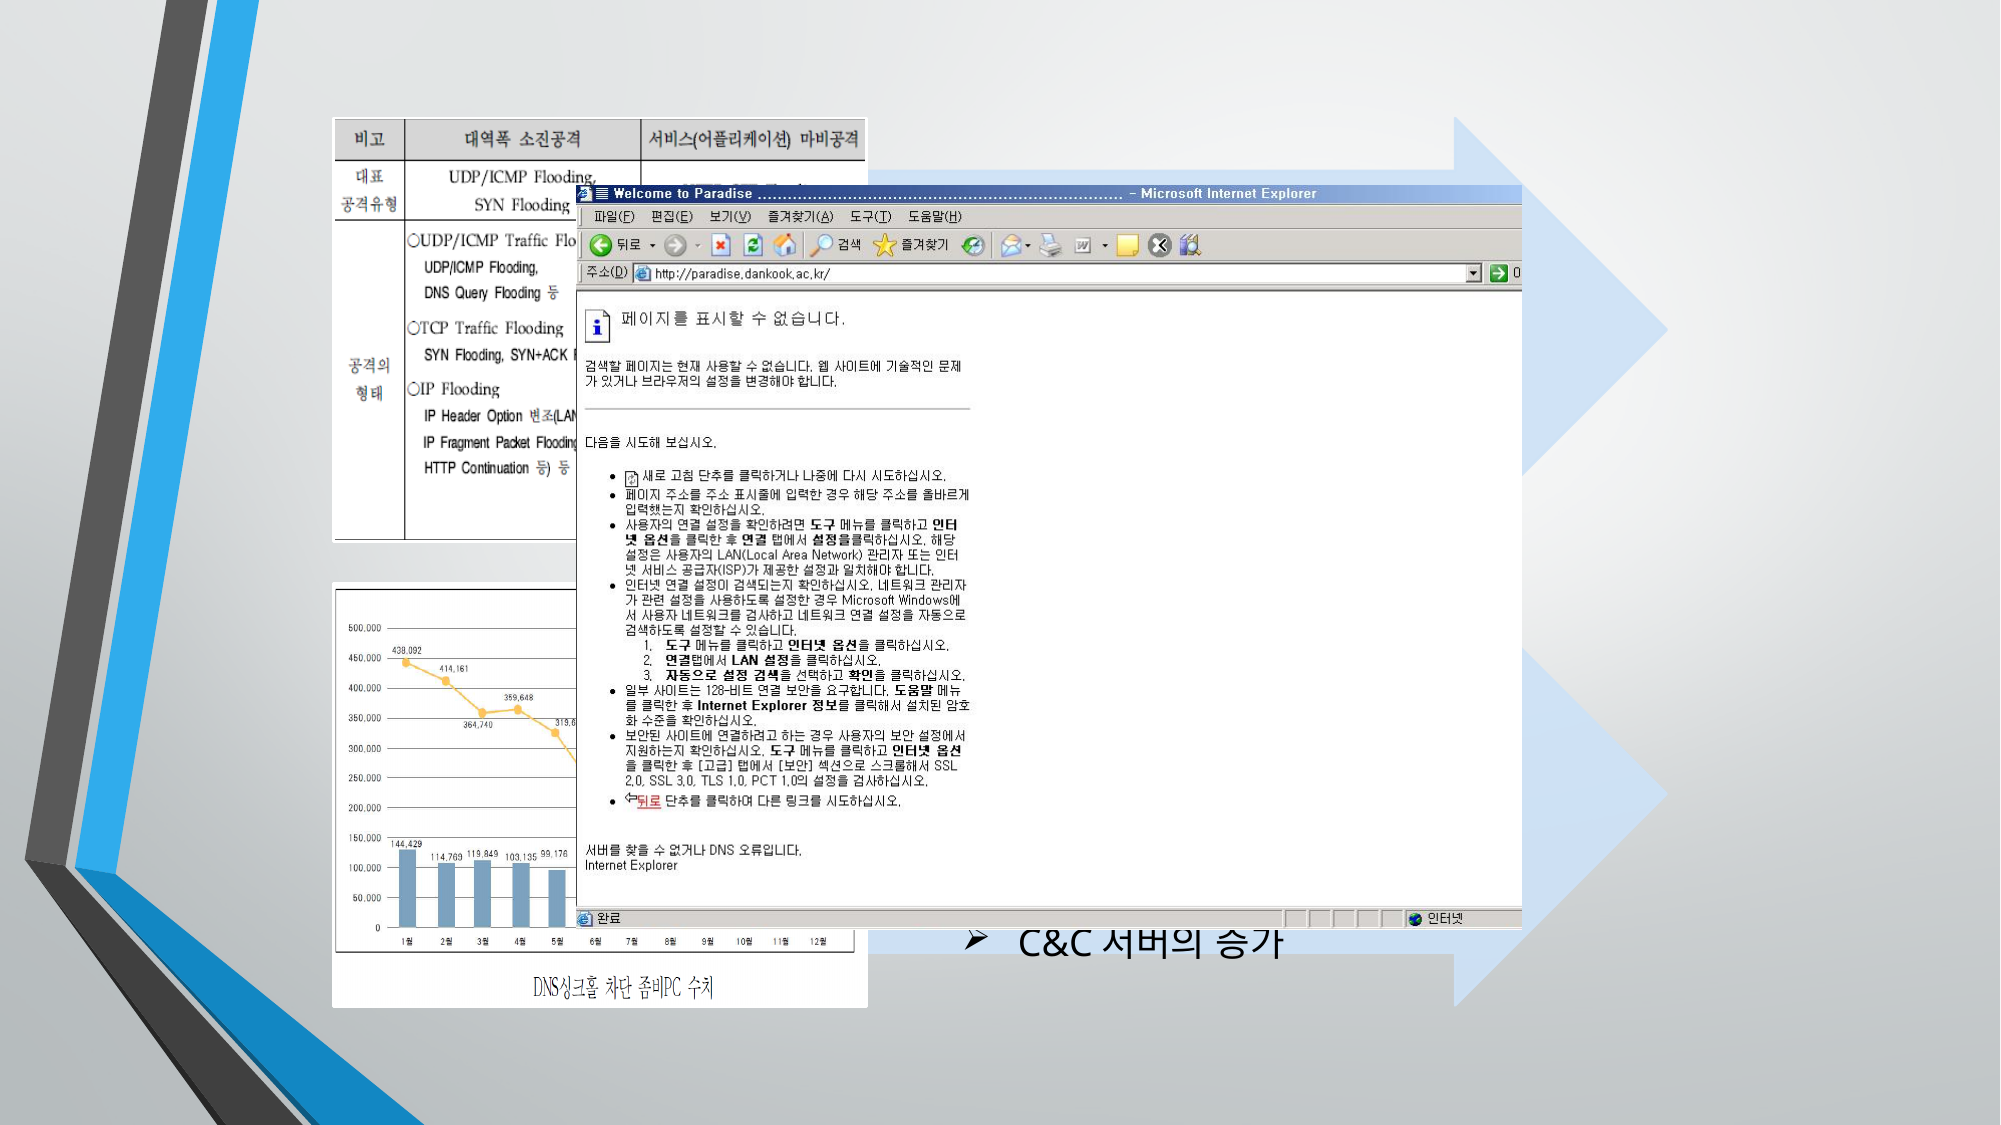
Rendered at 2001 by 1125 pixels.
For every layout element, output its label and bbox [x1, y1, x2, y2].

text_box [332, 117, 1667, 1008]
text_box [576, 185, 1523, 930]
